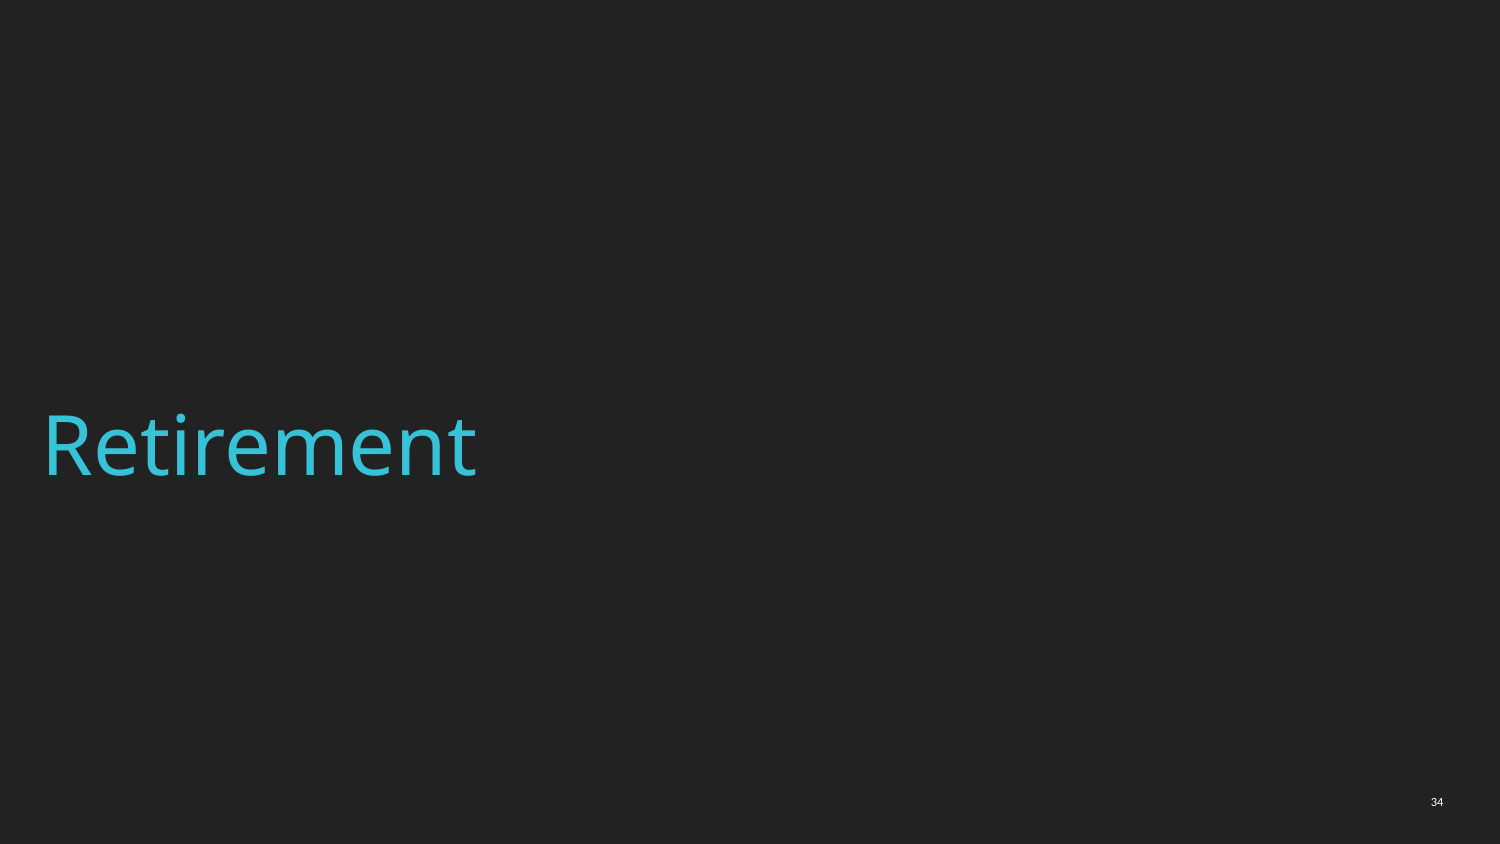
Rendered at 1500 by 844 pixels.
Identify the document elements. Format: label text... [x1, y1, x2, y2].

list Retirement [41, 210, 821, 493]
